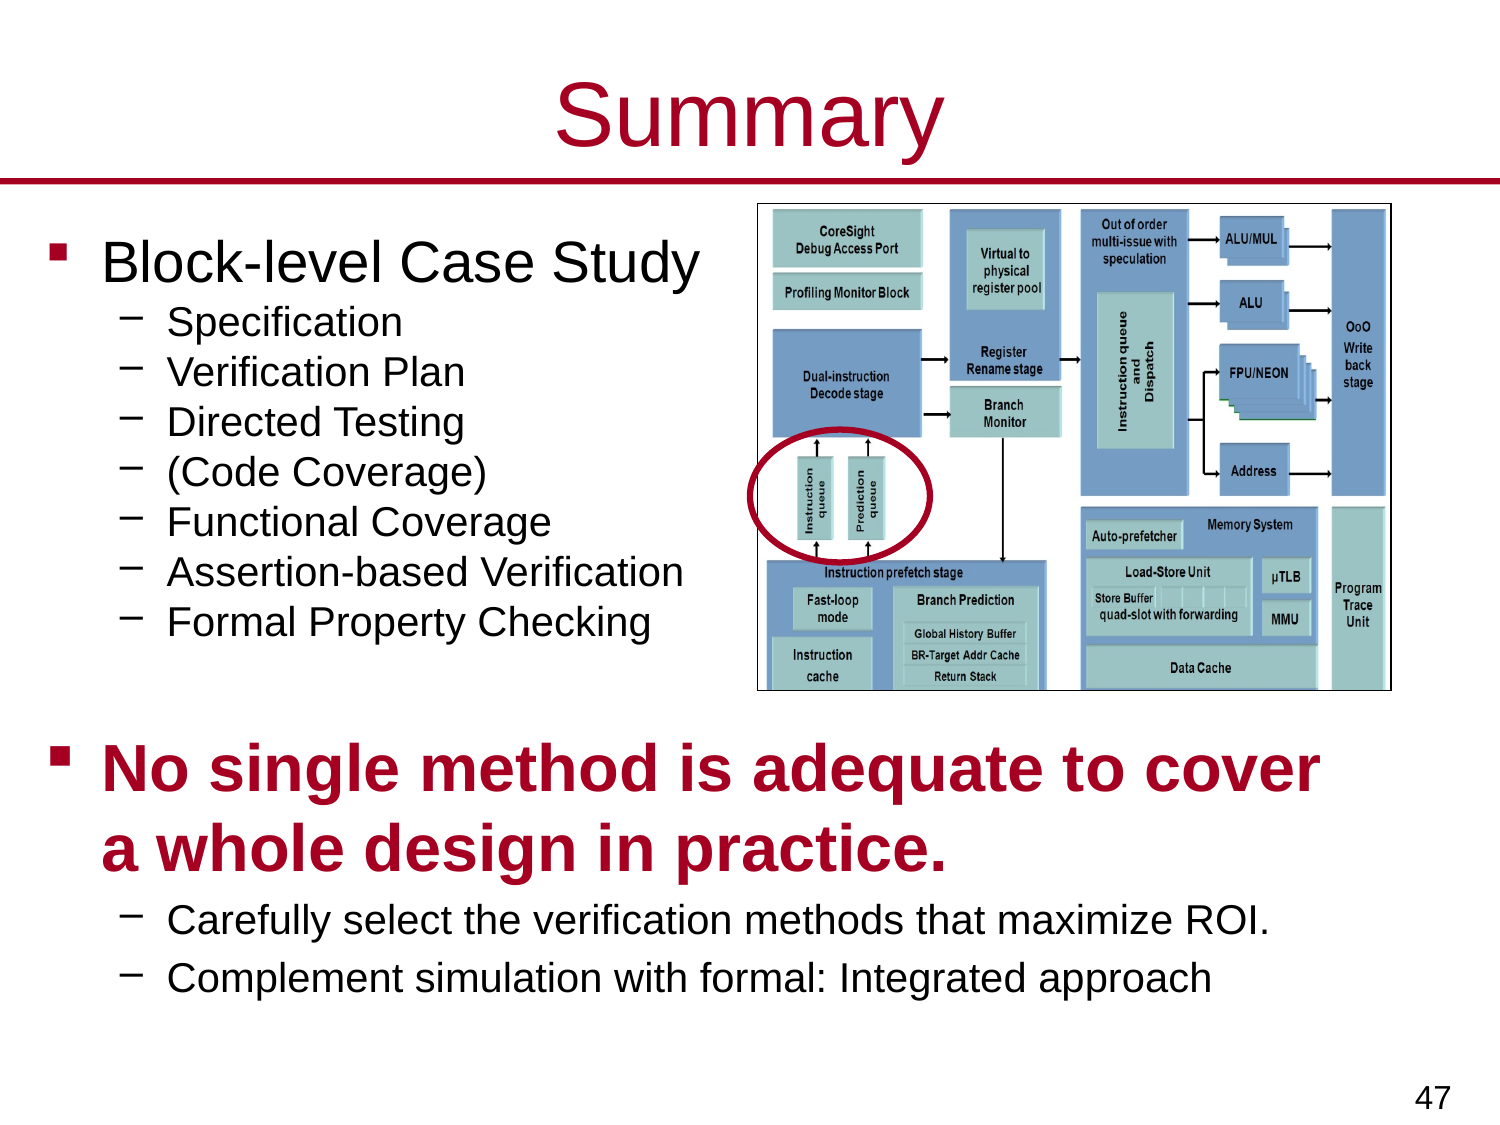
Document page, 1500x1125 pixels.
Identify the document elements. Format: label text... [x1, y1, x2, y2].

picture [757, 204, 1391, 691]
list Block-level Case Study Specification Verification Plan Directed Testing (Code Coverage) Functional Coverage Assertion-based Verification Formal Property Checking No single method is adequate to cover a whole design in practice. Carefully select the verification methods that maximize ROI. Complement simulation with formal: Integrated approach [29, 216, 1380, 1044]
title Summary [0, 44, 1500, 175]
